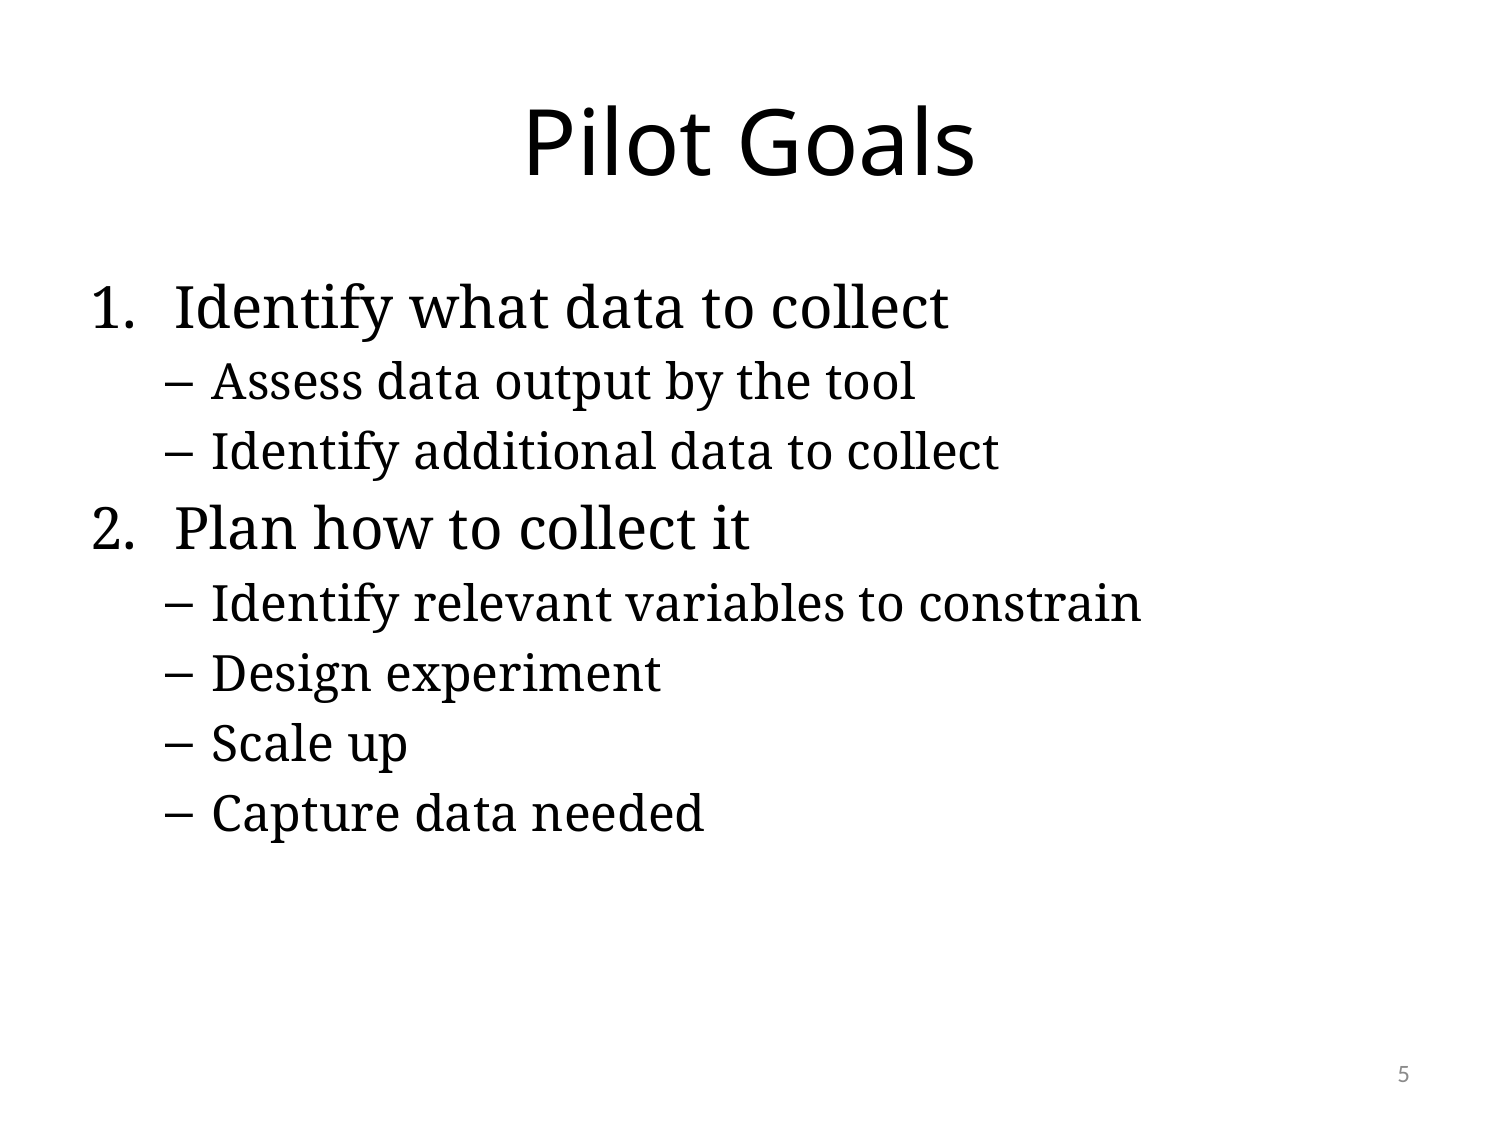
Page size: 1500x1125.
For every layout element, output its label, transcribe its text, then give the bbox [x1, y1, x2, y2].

title Pilot Goals [75, 45, 1425, 233]
slide_number 5 [1074, 1042, 1425, 1103]
list Identify what data to collect Assess data output by the tool Identify additional data to collect Plan how to collect it Identify relevant variables to constrain Design experiment Scale up Capture data needed [75, 262, 1425, 1005]
